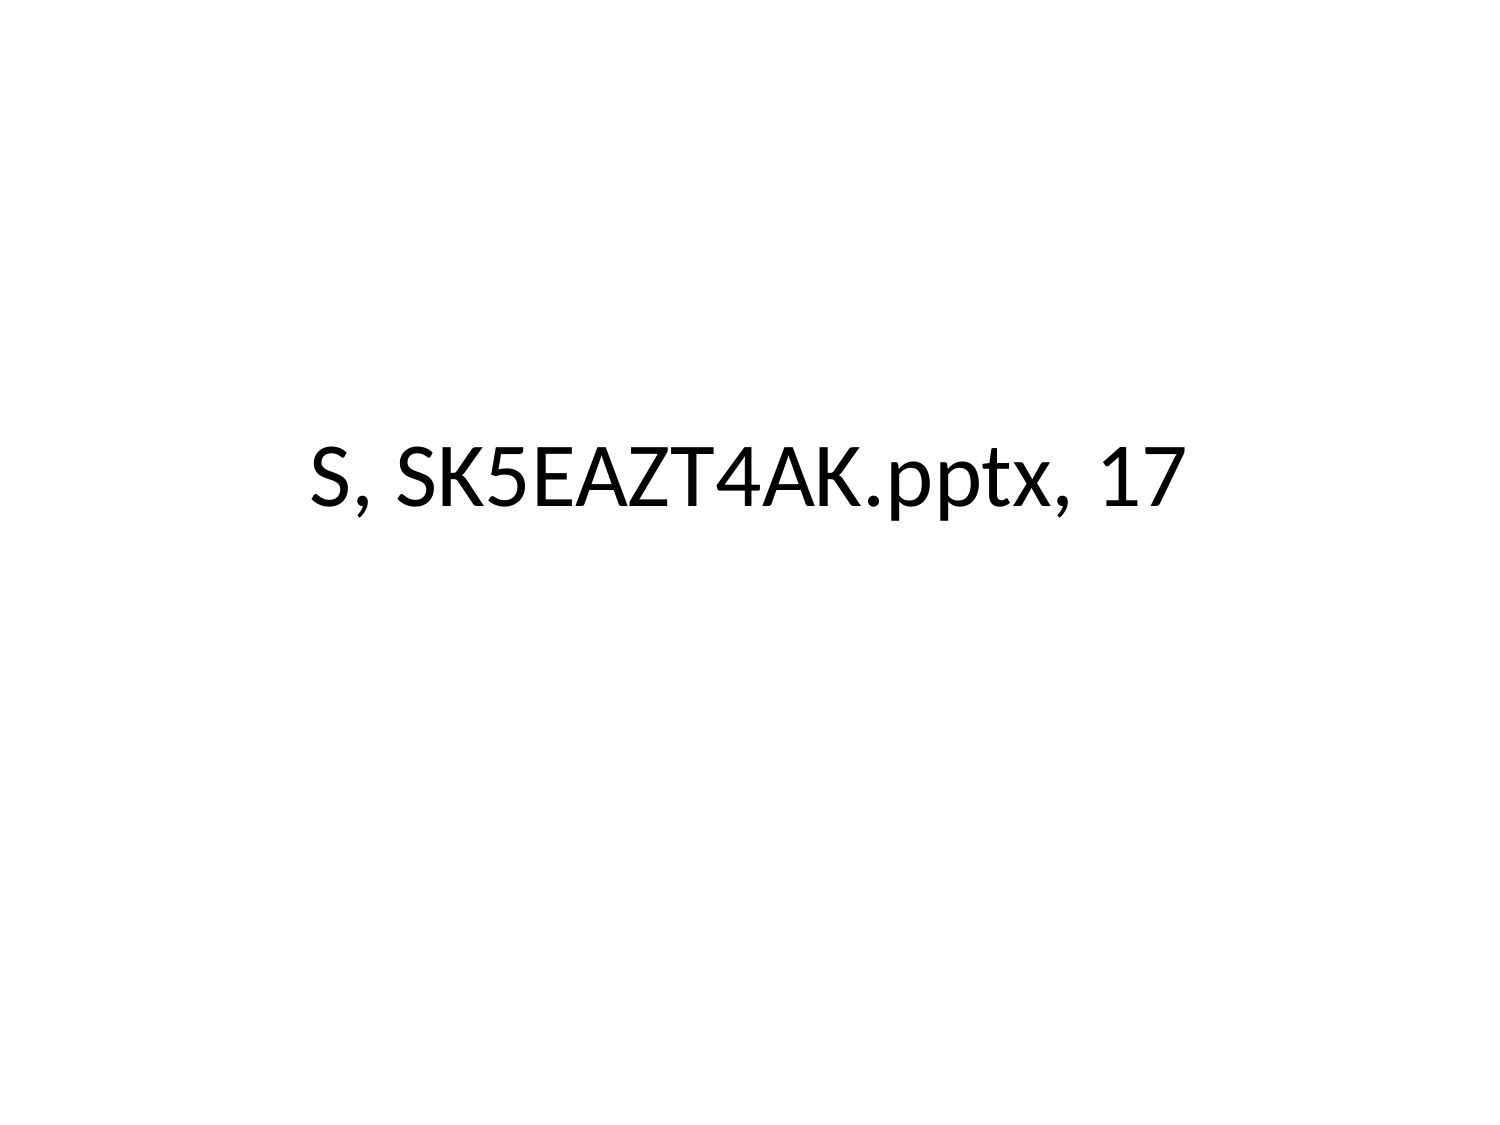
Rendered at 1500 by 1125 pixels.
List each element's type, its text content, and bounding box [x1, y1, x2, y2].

title S, SK5EAZT4AK.pptx, 17 [112, 349, 1388, 591]
